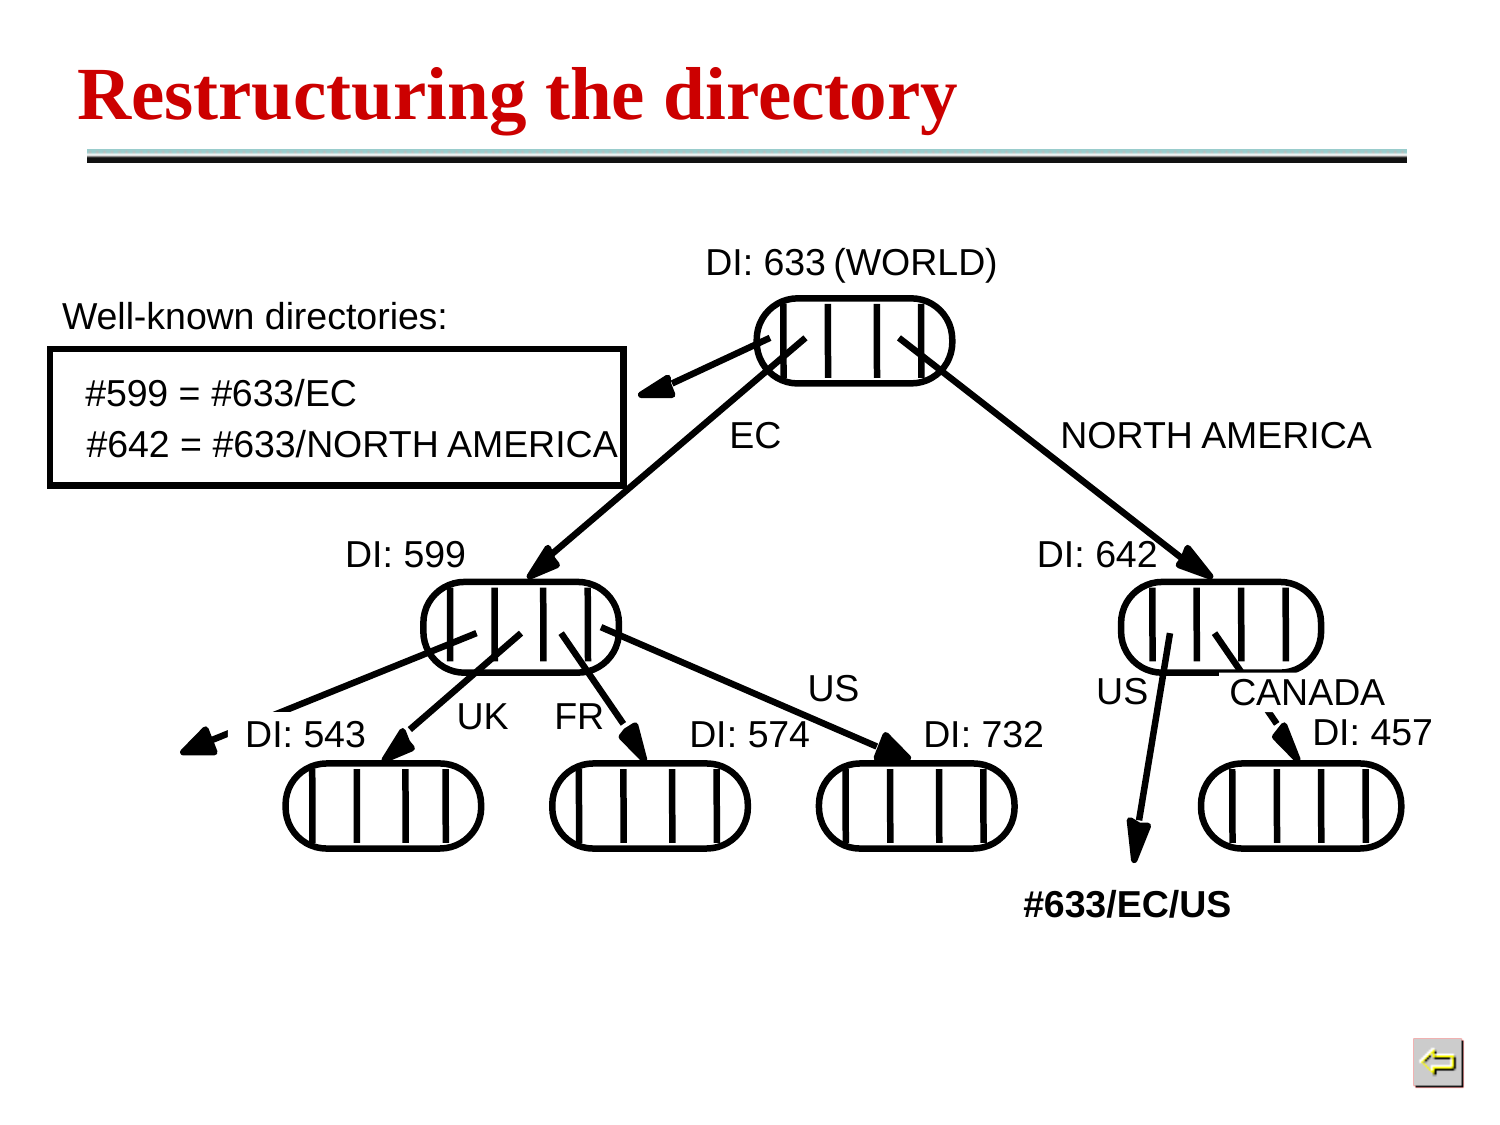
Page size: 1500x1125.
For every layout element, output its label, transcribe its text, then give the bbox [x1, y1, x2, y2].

picture [1412, 1037, 1466, 1091]
picture [87, 149, 1407, 163]
text_box Restructuring the directory [62, 37, 1413, 143]
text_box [49, 237, 1434, 925]
